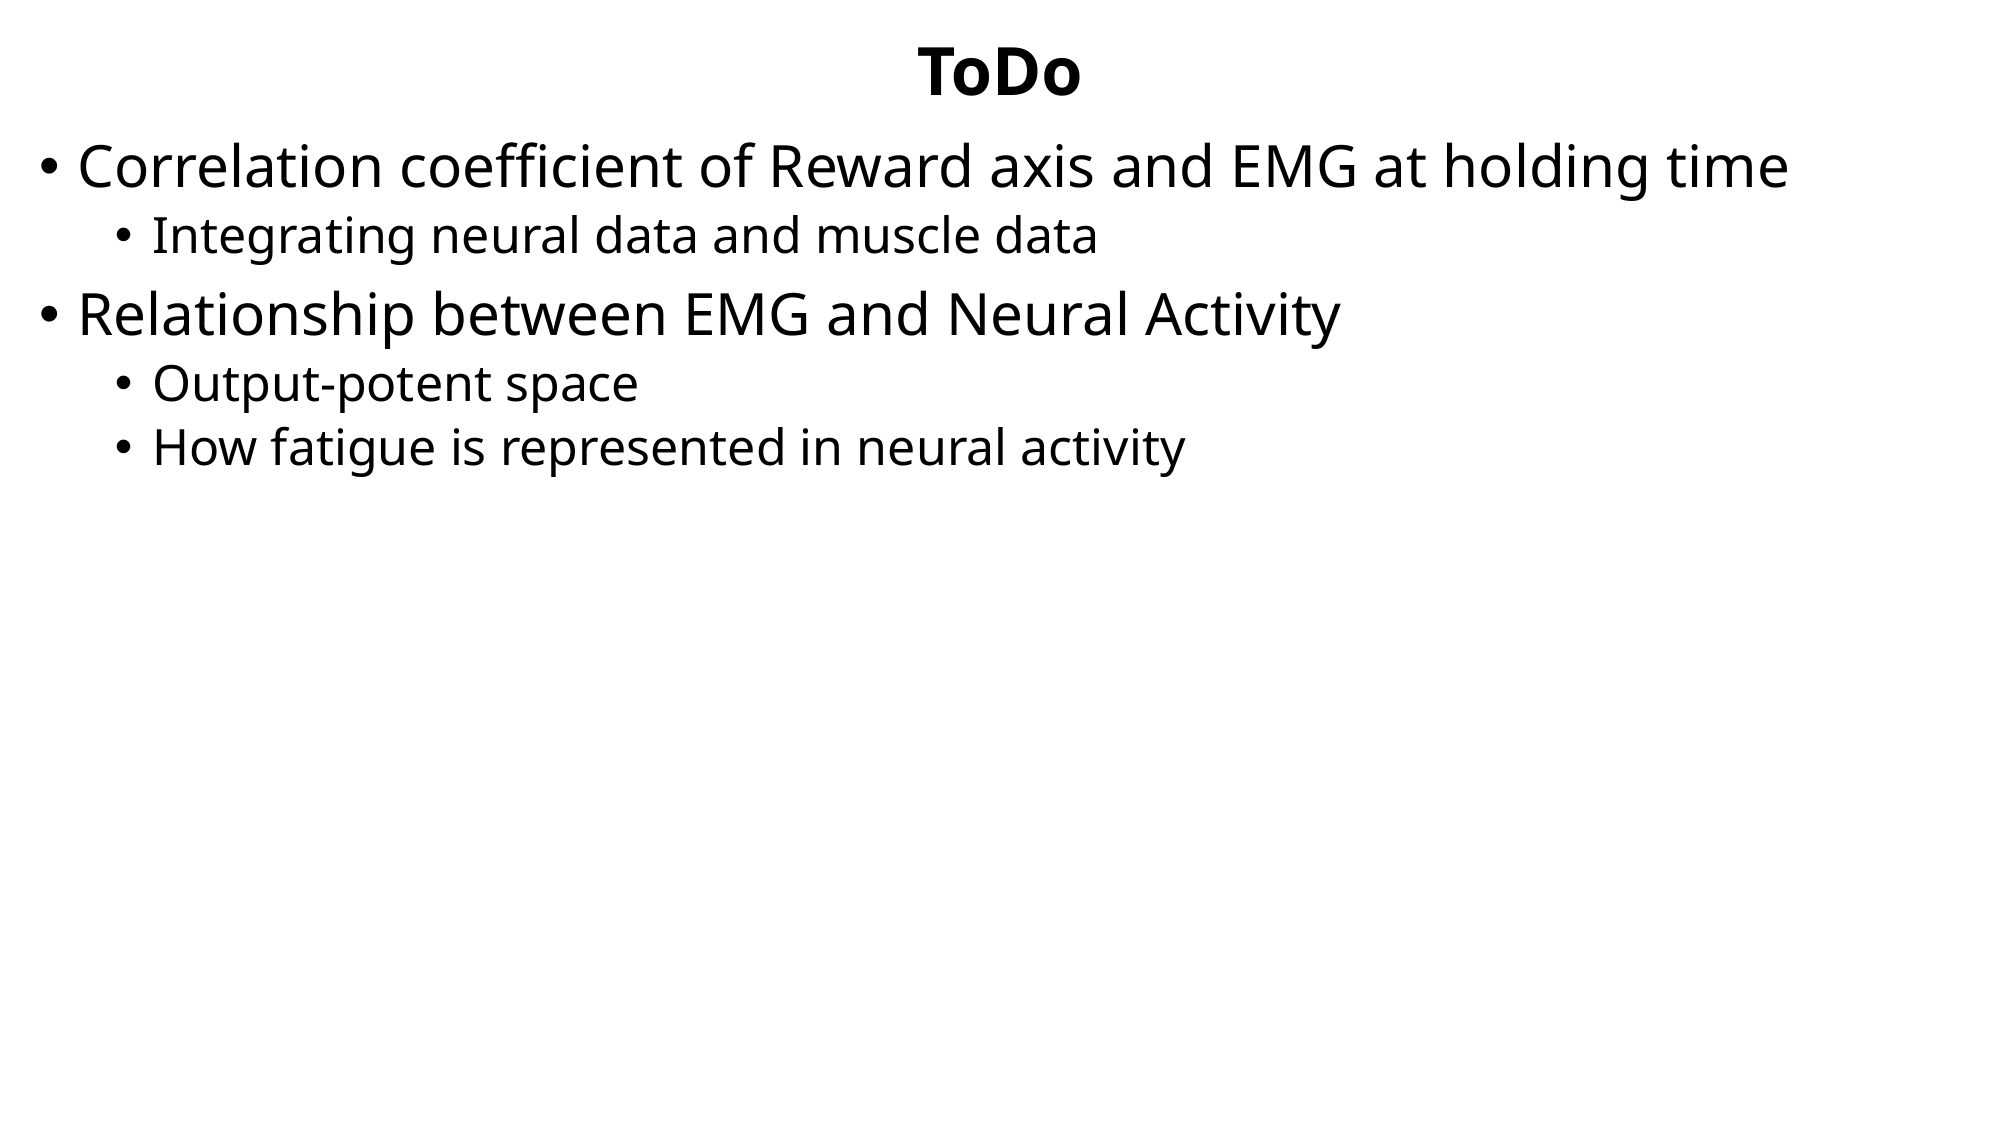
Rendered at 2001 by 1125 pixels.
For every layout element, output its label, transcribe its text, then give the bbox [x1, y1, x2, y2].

title ToDo [24, 18, 1975, 129]
list Correlation coefficient of Reward axis and EMG at holding time Integrating neural data and muscle data Relationship between EMG and Neural Activity Output-potent space How fatigue is represented in neural activity [24, 129, 1975, 1107]
